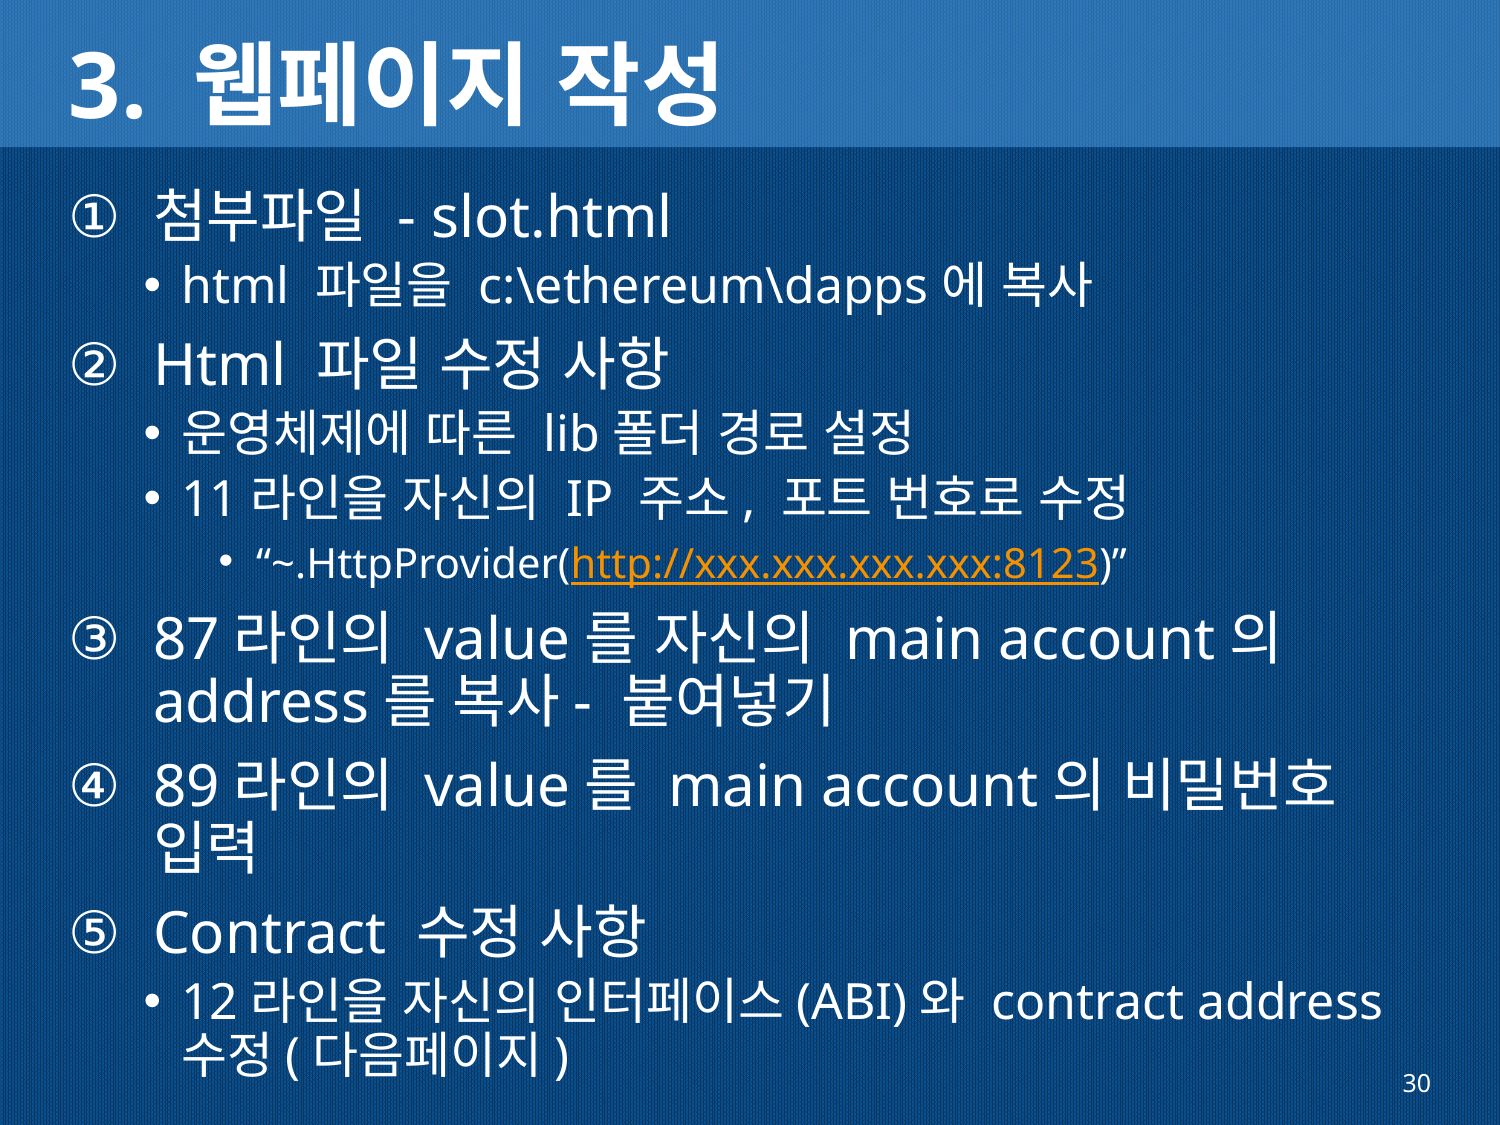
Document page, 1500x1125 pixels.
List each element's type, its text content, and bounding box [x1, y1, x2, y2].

list 첨부파일 - slot.html html 파일을 c:\ethereum\dapps에 복사 Html 파일 수정 사항 운영체제에 따른 lib폴더 경로 설정 11라인을 자신의 IP 주소, 포트 번호로 수정 “~.HttpProvider(http://xxx.xxx.xxx.xxx:8123)” 87라인의 value를 자신의 main account의 address를 복사- 붙여넣기 89라인의 value를 main account의 비밀번호 입력 Contract 수정 사항 12라인을 자신의 인터페이스(ABI)와 contract address 수정(다음페이지) [53, 179, 1447, 1036]
slide_number 30 [1108, 1054, 1447, 1114]
title 3. 웹페이지 작성 [53, 30, 1447, 148]
